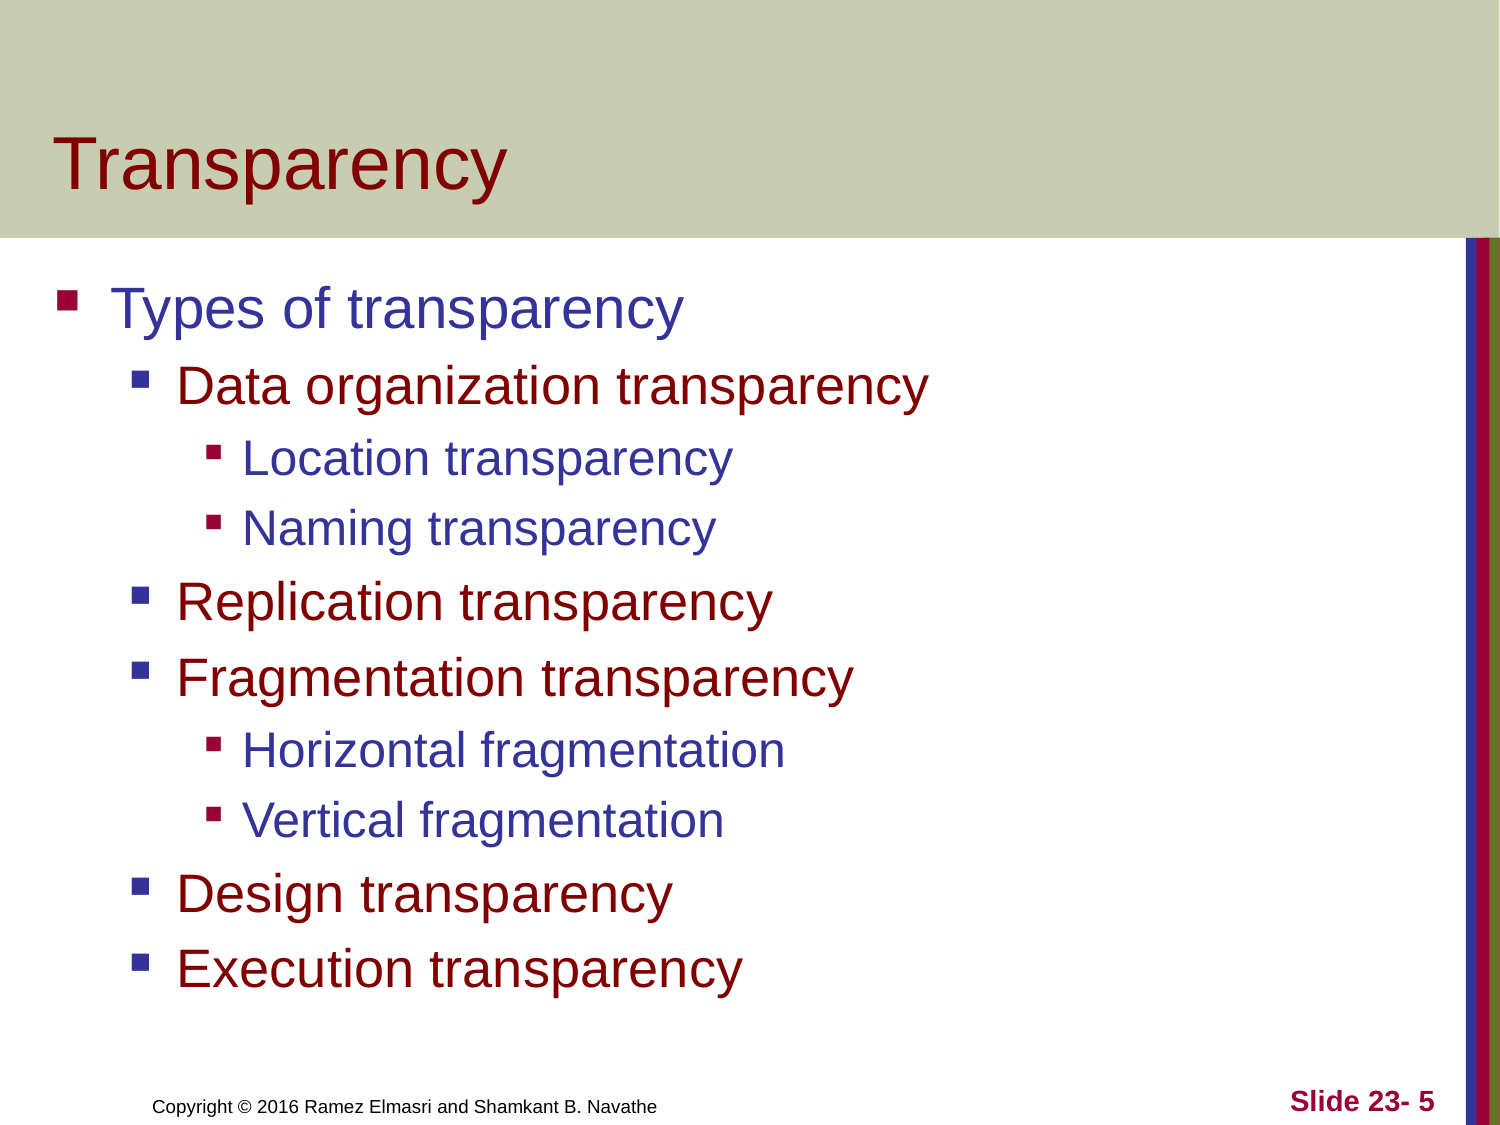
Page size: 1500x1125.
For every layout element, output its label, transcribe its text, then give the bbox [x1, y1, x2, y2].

title Transparency [37, 49, 1317, 213]
slide_number Slide 23- 5 [1137, 1049, 1451, 1125]
list Types of transparency Data organization transparency Location transparency Naming transparency Replication transparency Fragmentation transparency Horizontal fragmentation Vertical fragmentation Design transparency Execution transparency [39, 262, 1400, 1013]
